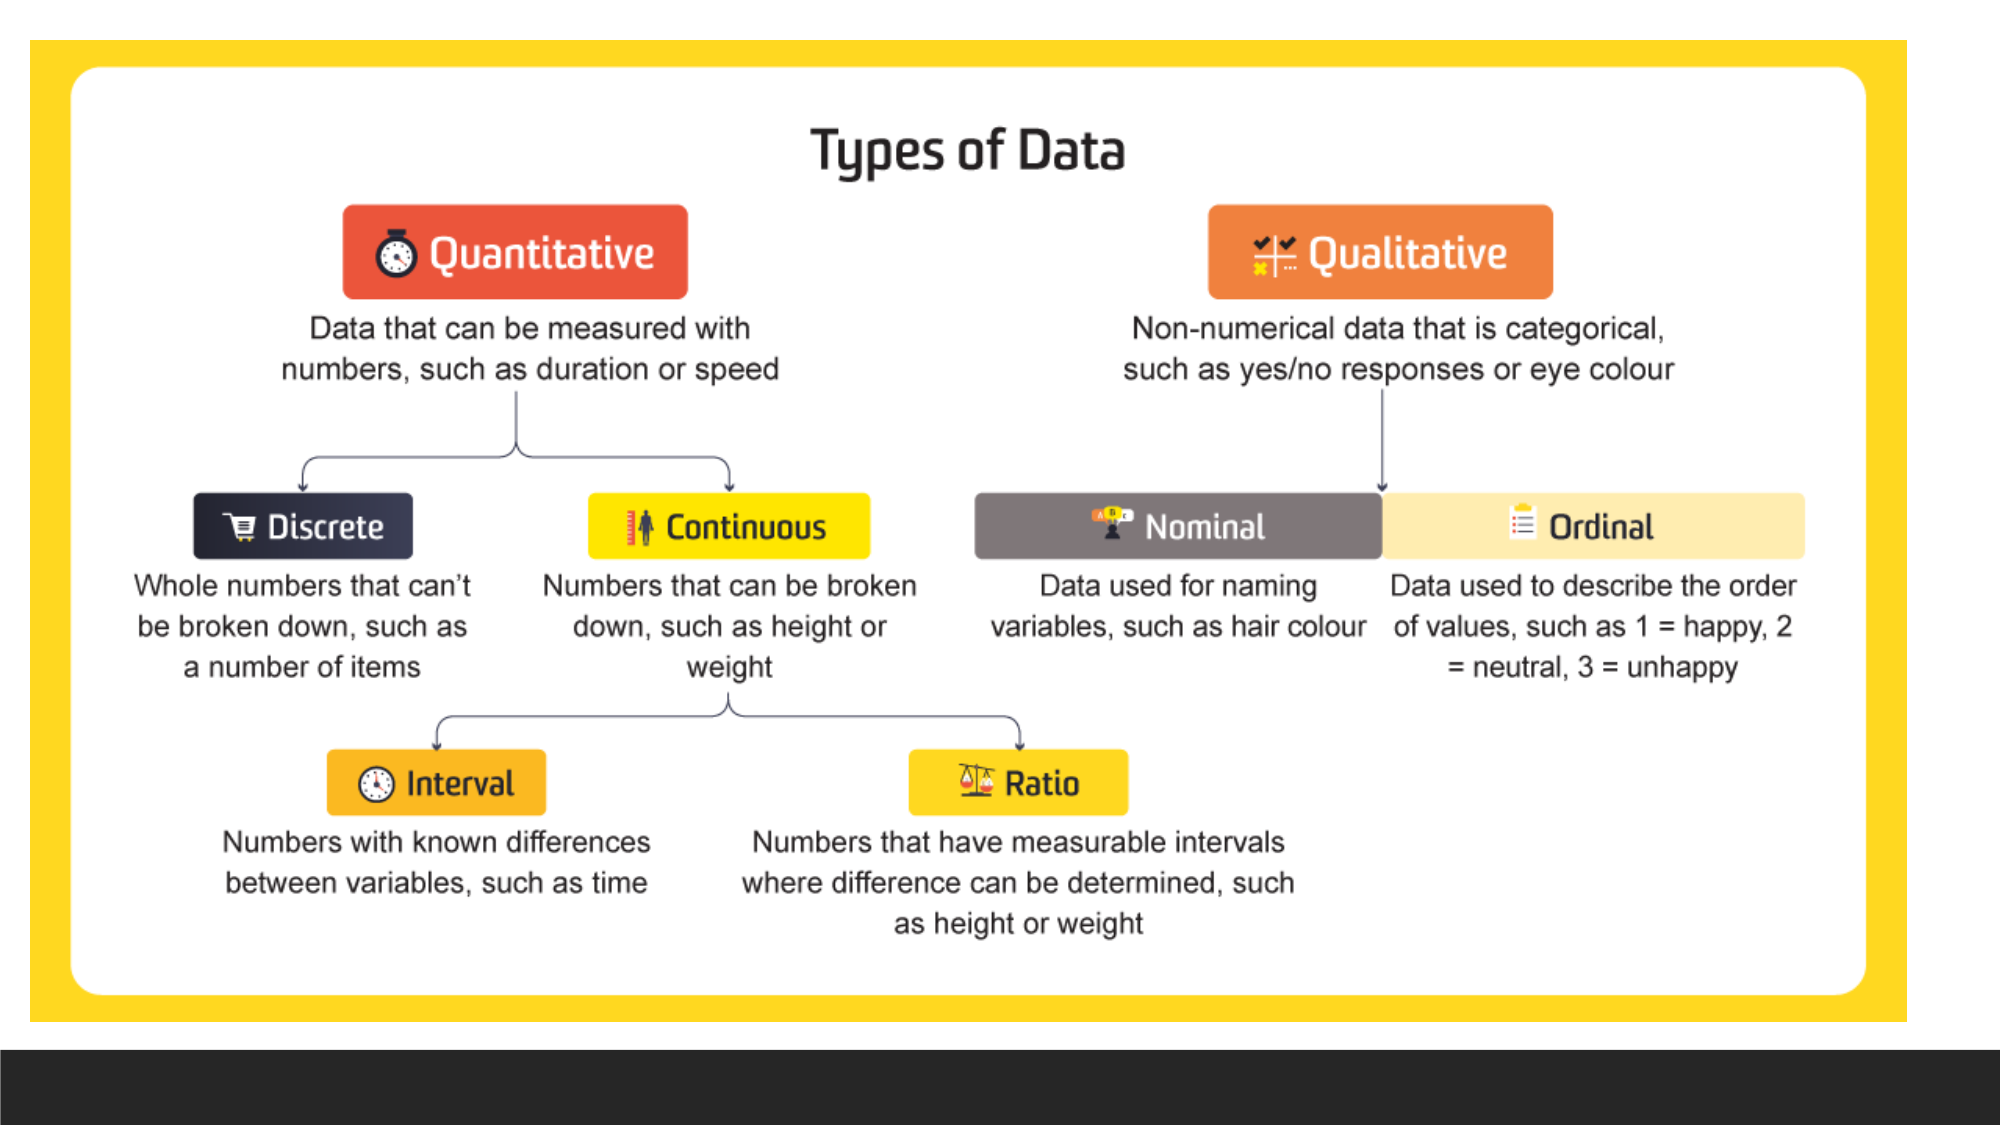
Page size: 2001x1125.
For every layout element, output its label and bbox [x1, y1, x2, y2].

picture [29, 40, 1907, 1023]
